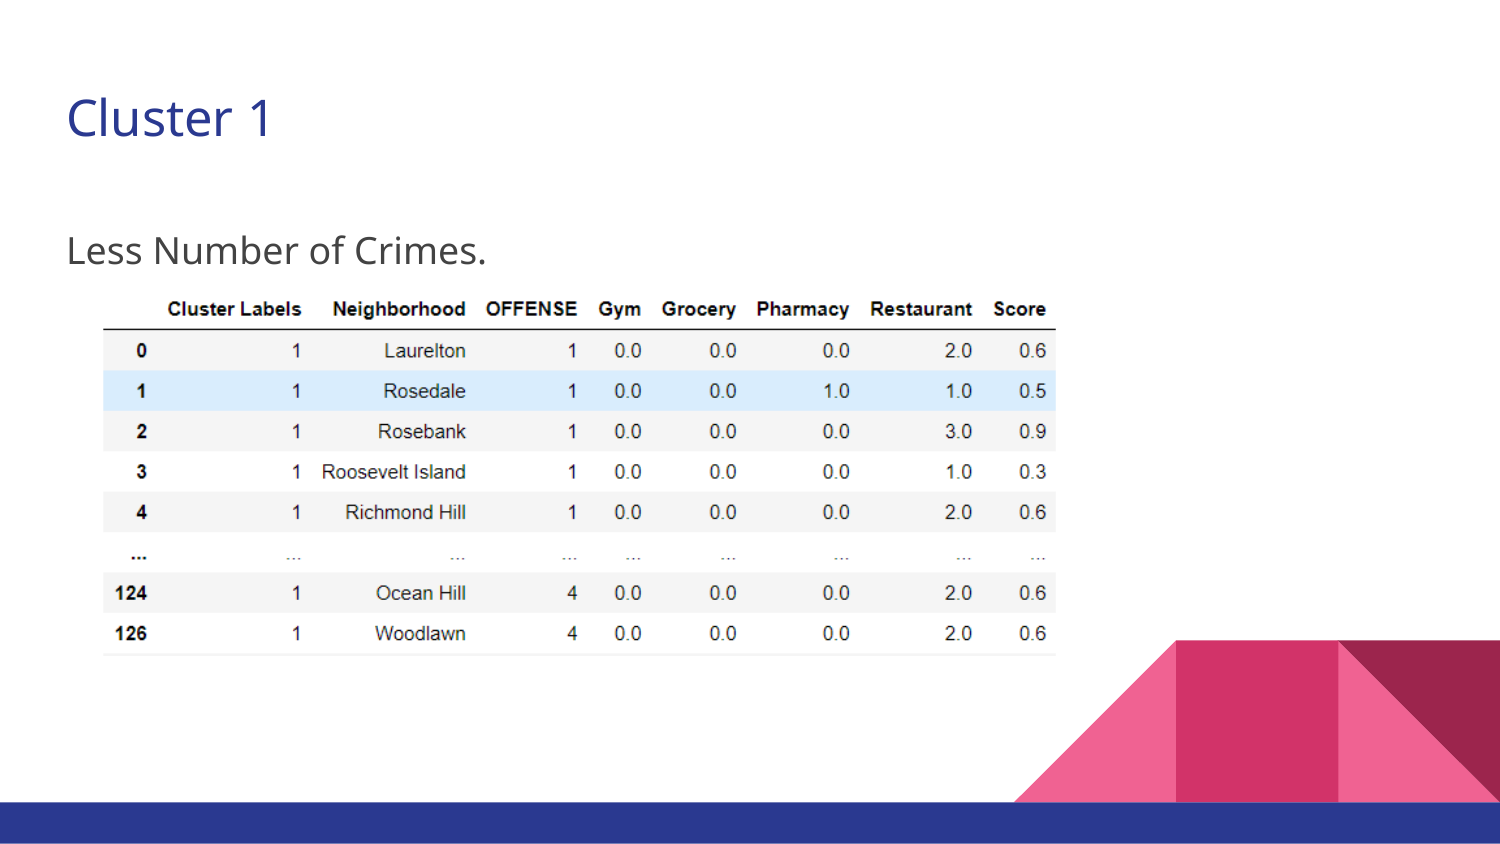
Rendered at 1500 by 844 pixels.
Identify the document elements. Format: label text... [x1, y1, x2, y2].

list Less Number of Crimes. [51, 201, 1449, 750]
picture [93, 294, 1069, 657]
title Cluster 1 [51, 67, 1449, 167]
